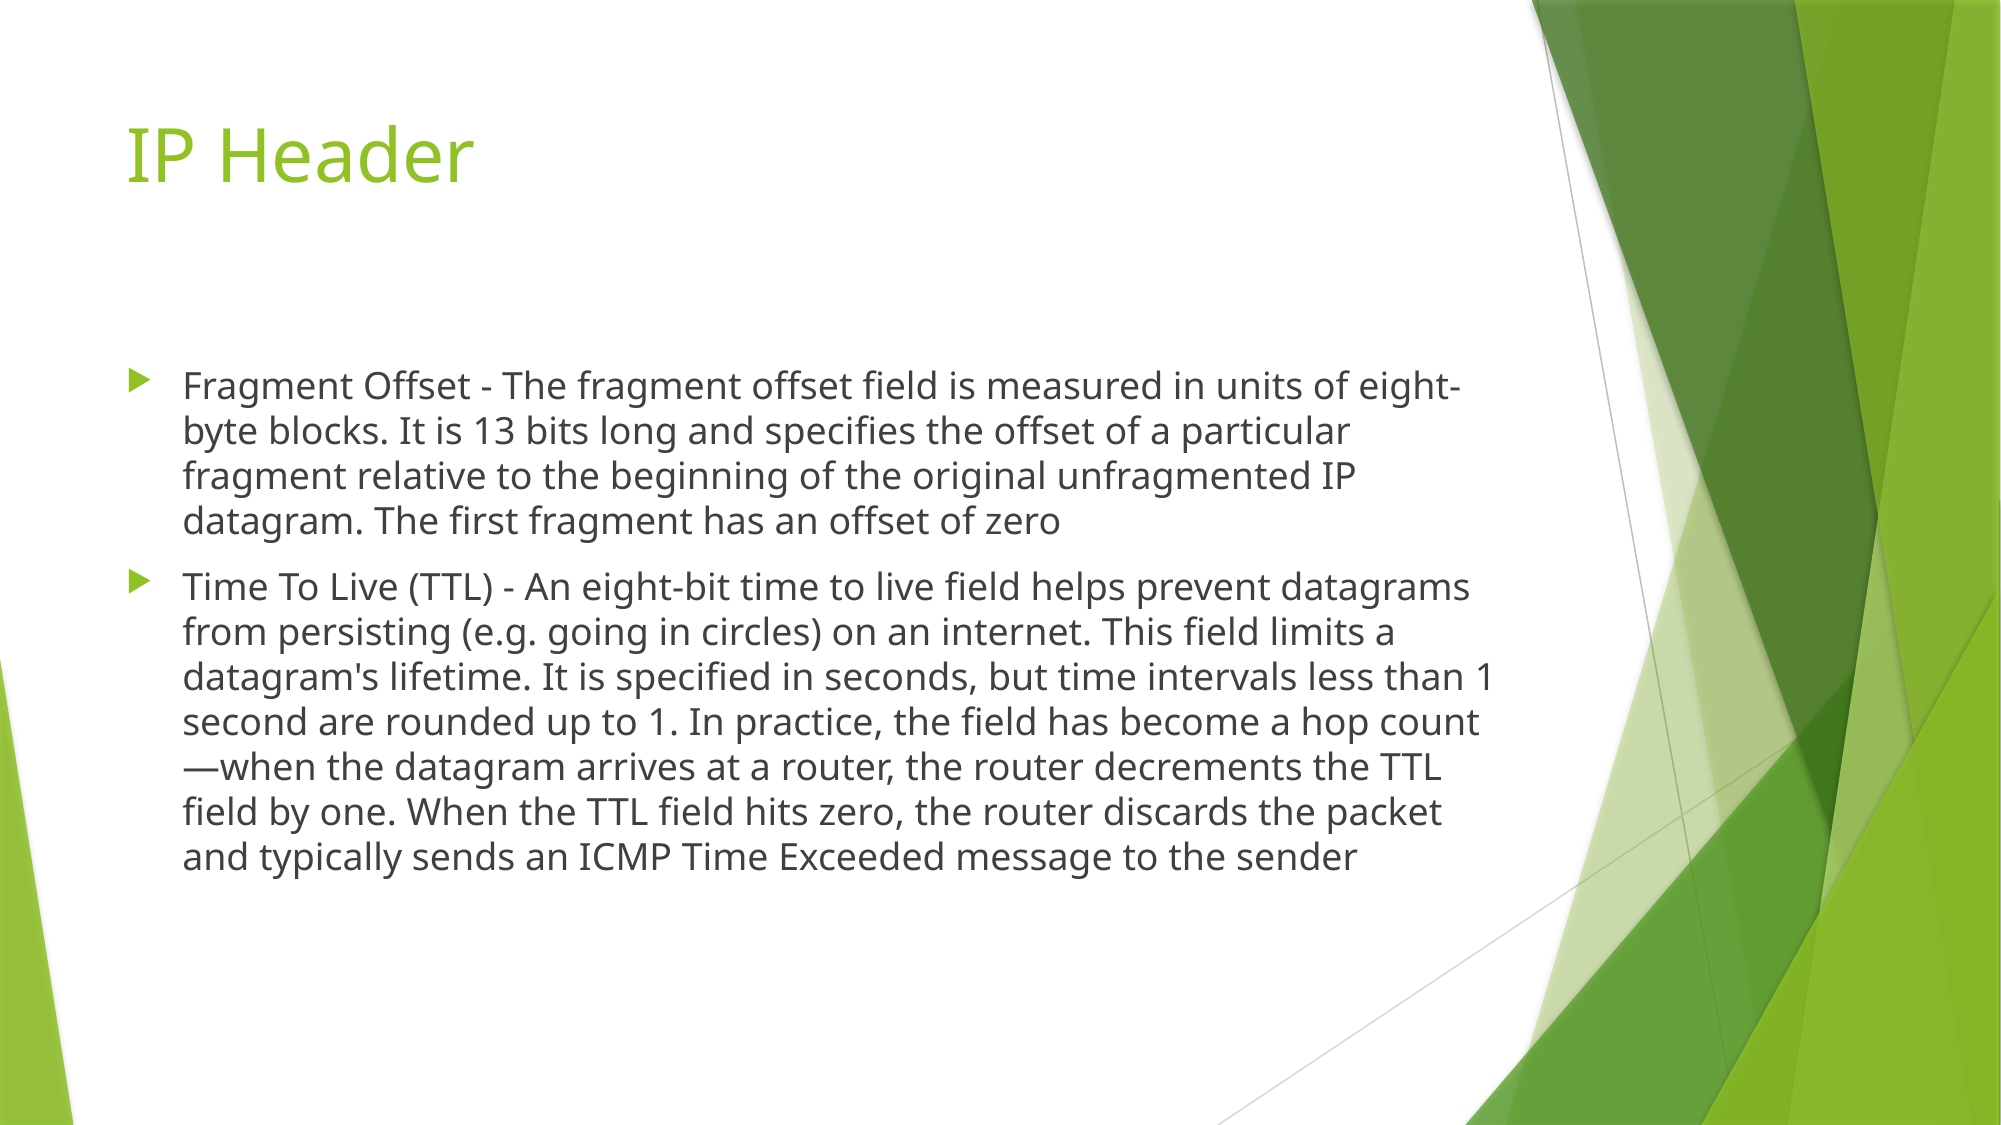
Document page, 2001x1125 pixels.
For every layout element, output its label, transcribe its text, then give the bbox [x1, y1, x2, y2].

list Fragment Offset - The fragment offset field is measured in units of eight-byte blocks. It is 13 bits long and specifies the offset of a particular fragment relative to the beginning of the original unfragmented IP datagram. The first fragment has an offset of zero Time To Live (TTL) - An eight-bit time to live field helps prevent datagrams from persisting (e.g. going in circles) on an internet. This field limits a datagram's lifetime. It is specified in seconds, but time intervals less than 1 second are rounded up to 1. In practice, the field has become a hop count—when the datagram arrives at a router, the router decrements the TTL field by one. When the TTL field hits zero, the router discards the packet and typically sends an ICMP Time Exceeded message to the sender [111, 354, 1522, 992]
title IP Header [111, 99, 1522, 317]
